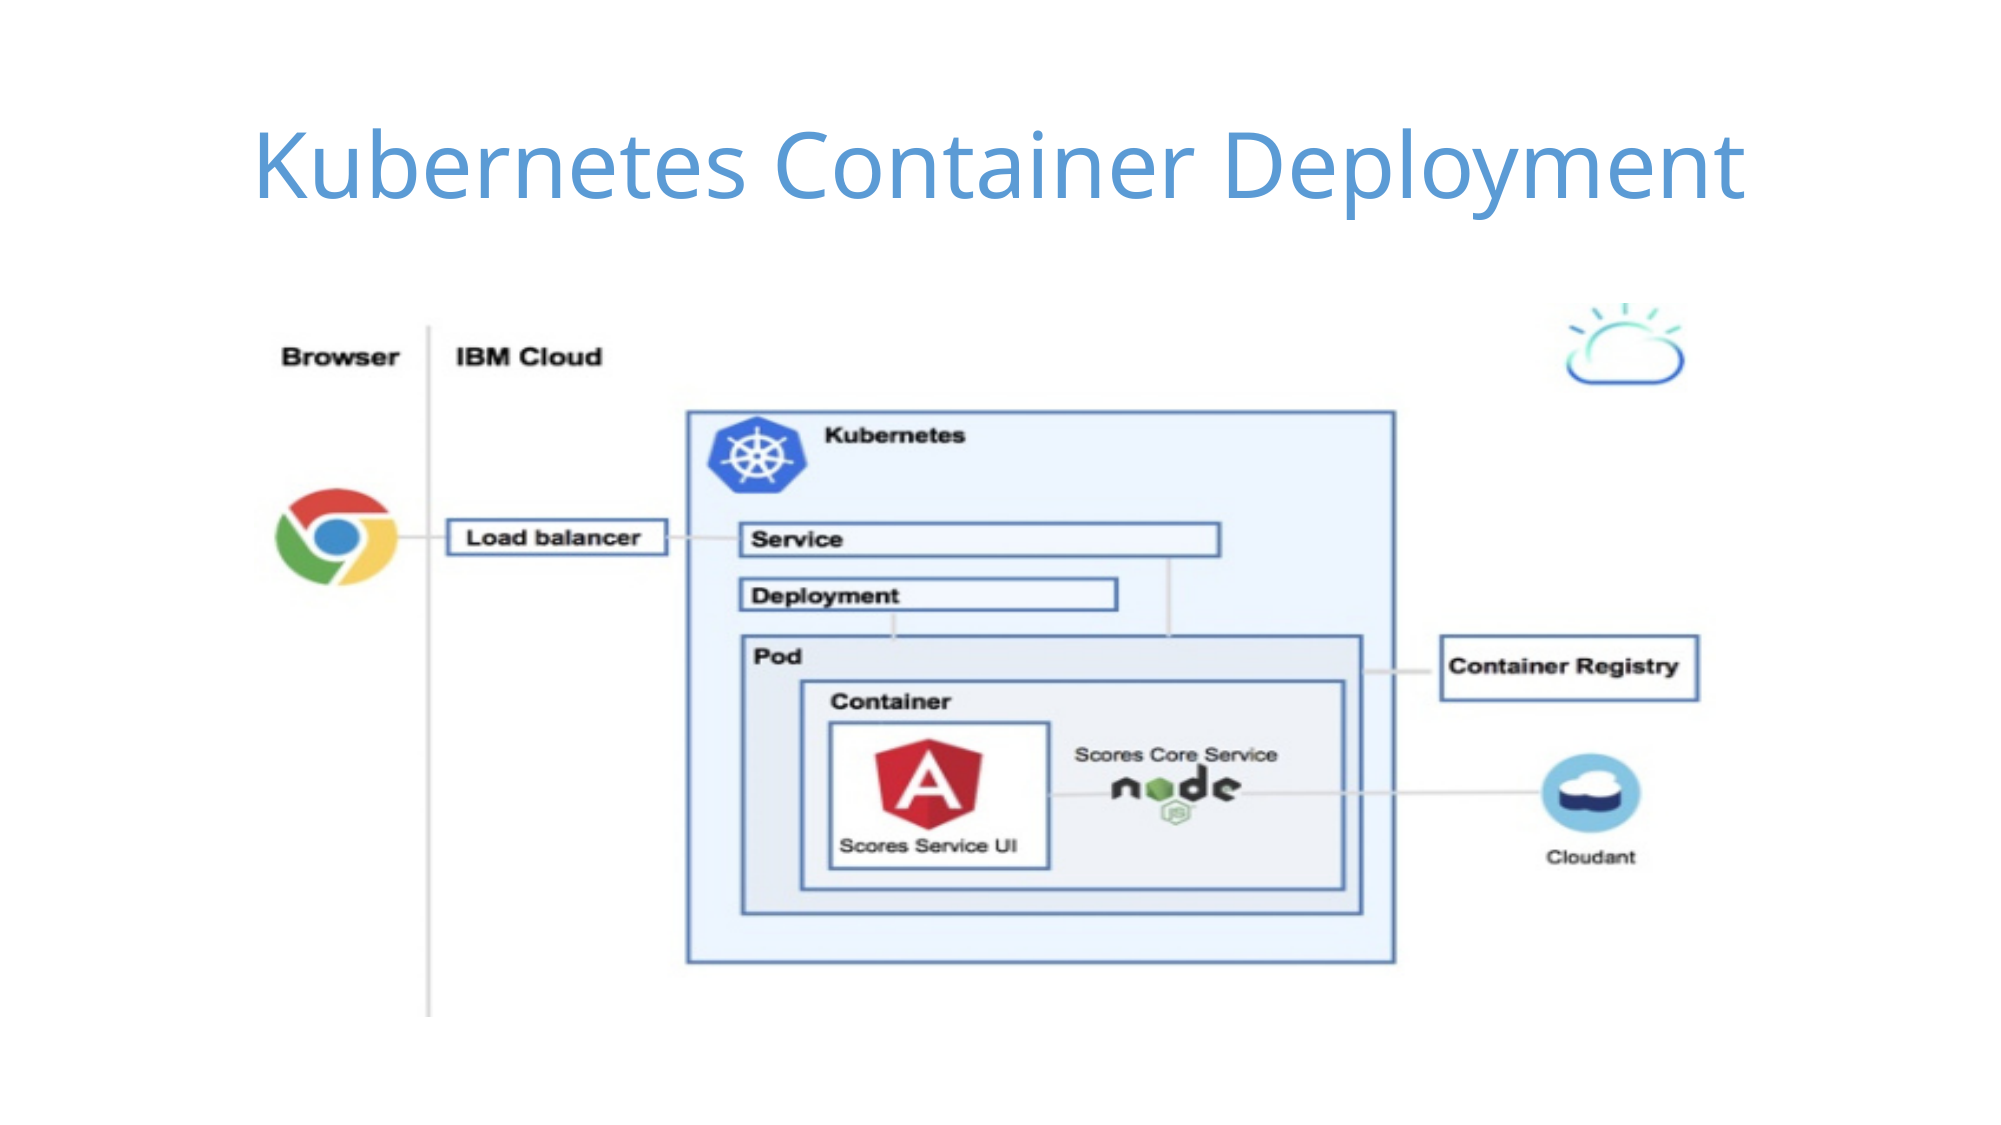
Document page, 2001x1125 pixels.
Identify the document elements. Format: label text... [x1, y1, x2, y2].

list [254, 303, 1716, 1017]
title Kubernetes Container Deployment [137, 59, 1863, 278]
